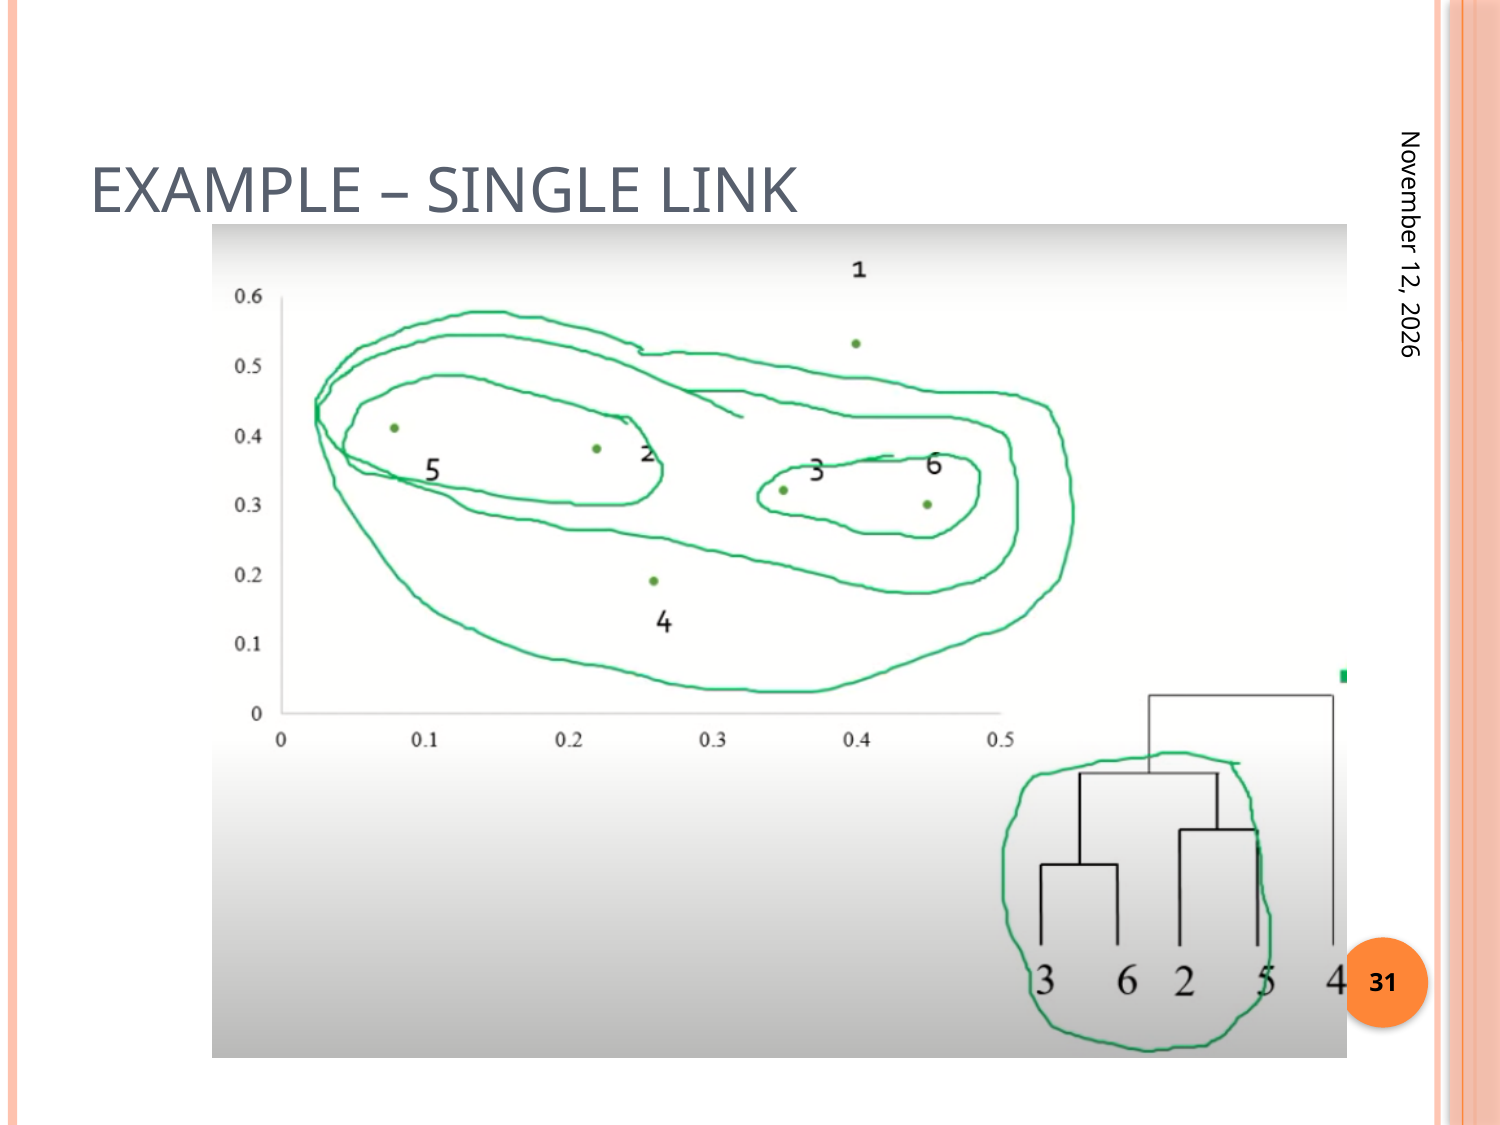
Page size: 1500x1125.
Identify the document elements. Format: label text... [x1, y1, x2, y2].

picture [211, 224, 1348, 1058]
slide_number 31 [1354, 940, 1434, 1026]
title EXAMPLE – SINGLE LINK [75, 45, 1300, 233]
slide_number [1378, 43, 1442, 374]
